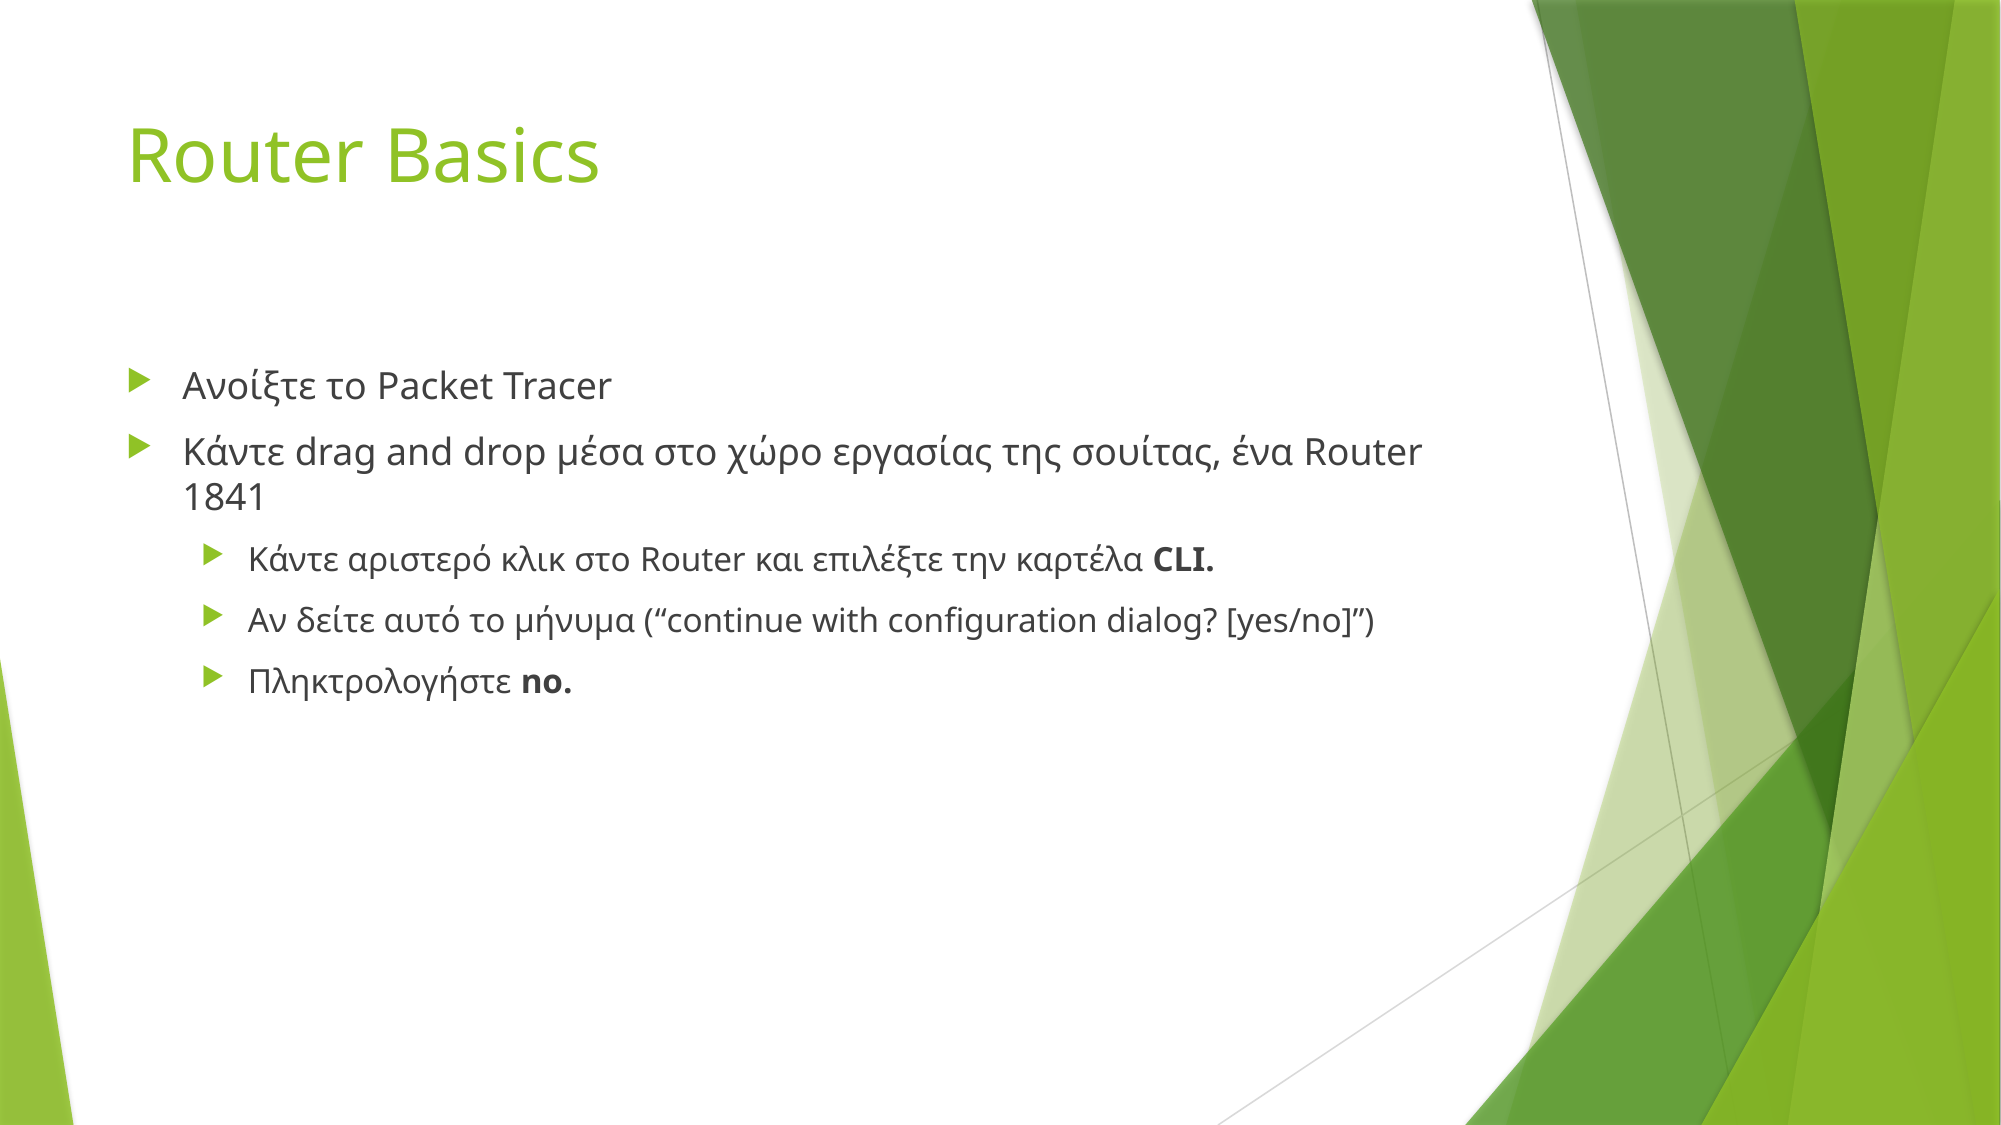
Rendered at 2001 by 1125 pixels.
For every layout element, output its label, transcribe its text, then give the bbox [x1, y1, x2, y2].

title Router Basics [111, 99, 1522, 317]
list Ανοίξτε το Packet Tracer Κάντε drag and drop μέσα στο χώρο εργασίας της σουίτας, ένα Router 1841 Κάντε αριστερό κλικ στο Router και επιλέξτε την καρτέλα CLI. Αν δείτε αυτό το μήνυμα (“continue with configuration dialog? [yes/no]”) Πληκτρολογήστε no. [111, 354, 1522, 992]
